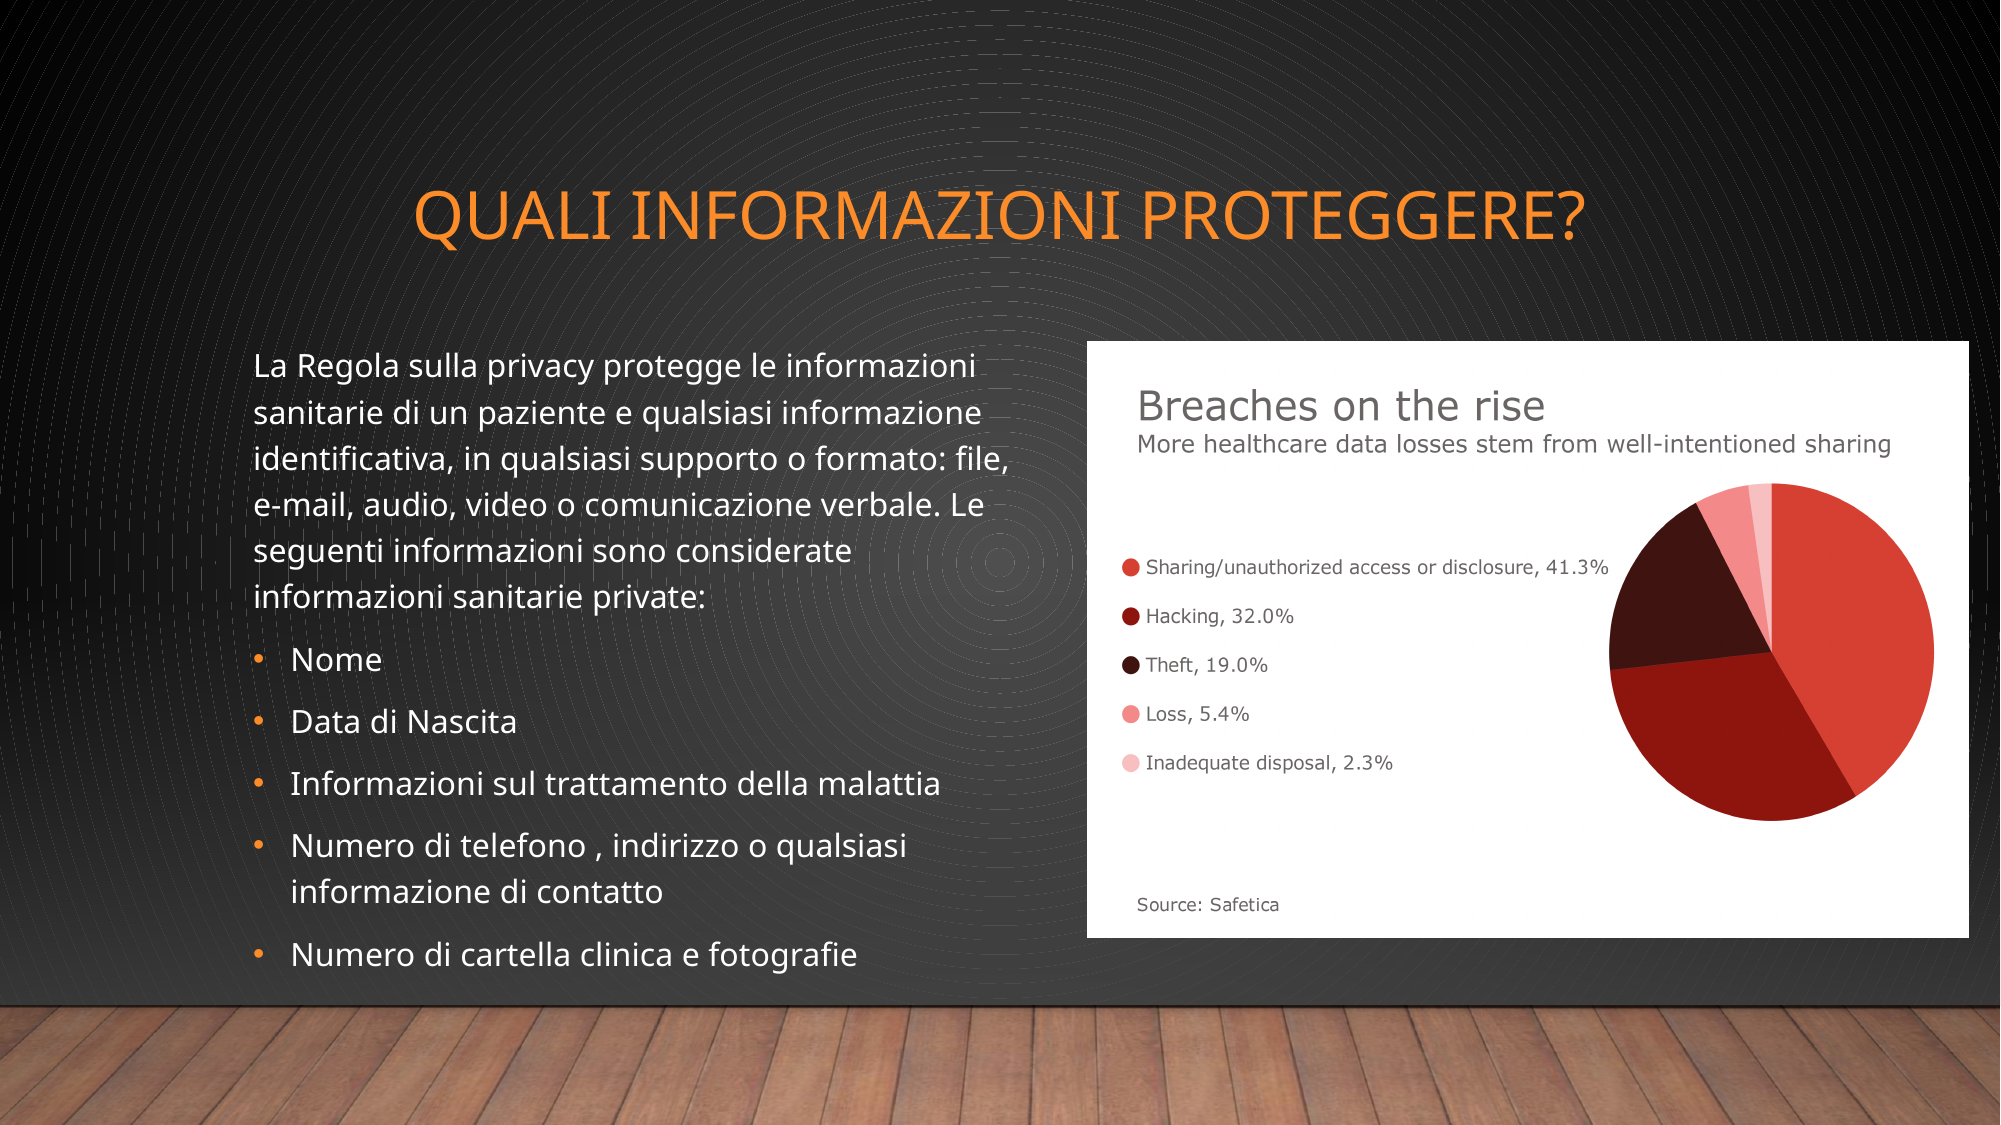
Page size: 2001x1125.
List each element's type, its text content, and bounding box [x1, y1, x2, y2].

picture [0, 1005, 2000, 1125]
title Quali informazioni proteggere? [238, 131, 1763, 305]
picture [1087, 341, 1970, 939]
list La Regola sulla privacy protegge le informazioni sanitarie di un paziente e qualsiasi informazione identificativa, in qualsiasi supporto o formato: file, e-mail, audio, video o comunicazione verbale. Le seguenti informazioni sono considerate informazioni sanitarie private: Nome Data di Nascita Informazioni sul trattamento della malattia Numero di telefono , indirizzo o qualsiasi informazione di contatto Numero di cartella clinica e fotografie [238, 330, 1050, 991]
